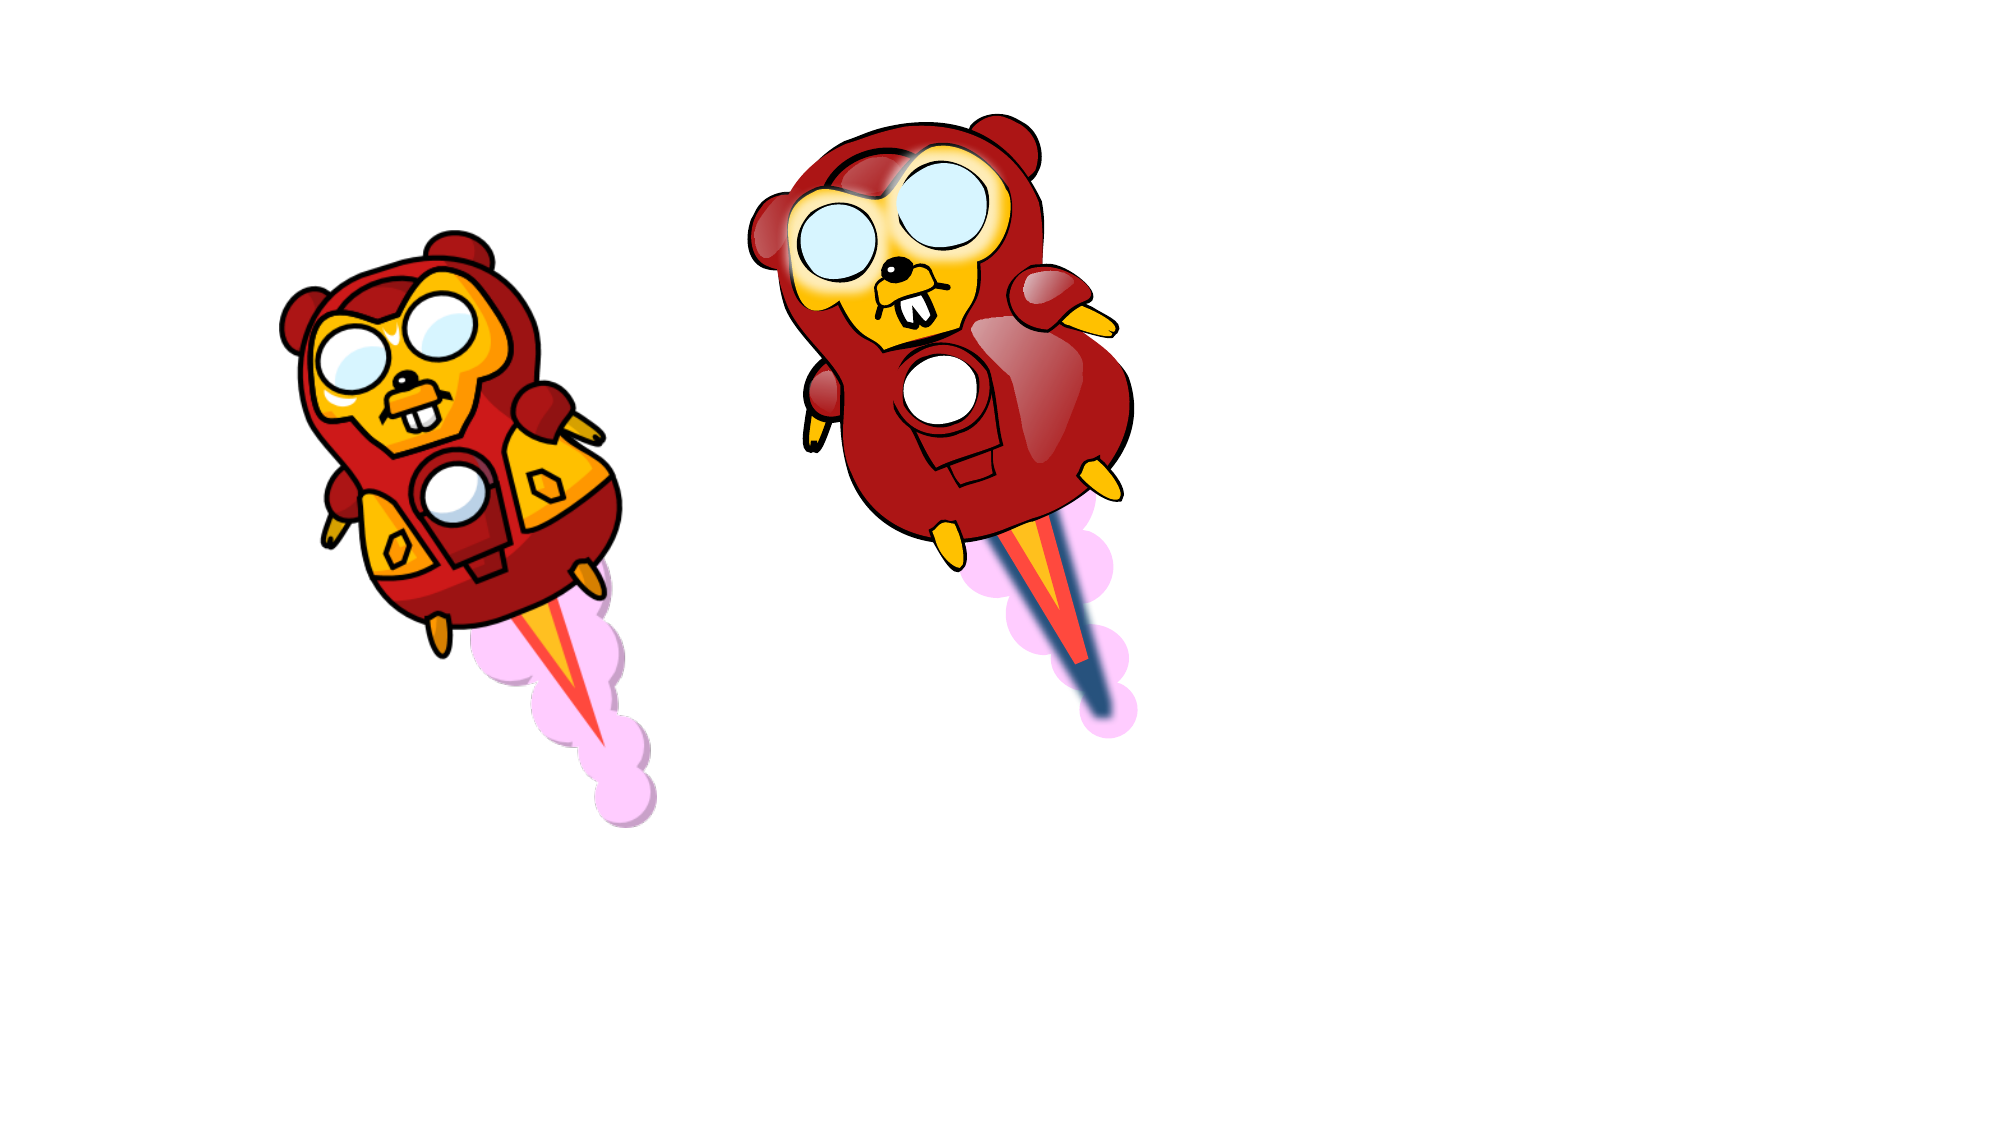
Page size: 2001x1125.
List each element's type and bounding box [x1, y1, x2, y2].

text_box [793, 184, 1011, 352]
text_box [802, 187, 838, 198]
text_box [970, 115, 1040, 181]
text_box [1060, 304, 1118, 337]
text_box [1022, 269, 1075, 305]
text_box [1058, 488, 1115, 605]
text_box [840, 156, 905, 195]
text_box [970, 315, 1084, 464]
text_box [804, 409, 831, 451]
text_box [1078, 458, 1122, 500]
text_box [958, 537, 1139, 740]
text_box [872, 196, 883, 204]
text_box [798, 204, 876, 281]
text_box [931, 521, 965, 571]
text_box [890, 177, 1004, 266]
text_box [1008, 265, 1092, 331]
text_box [927, 145, 963, 149]
text_box [1002, 516, 1083, 662]
text_box [775, 124, 1133, 541]
text_box [876, 265, 935, 307]
text_box [883, 259, 911, 280]
text_box [781, 243, 792, 281]
text_box [808, 369, 838, 415]
text_box [805, 359, 842, 421]
text_box [825, 149, 905, 187]
text_box [749, 195, 777, 270]
text_box [876, 284, 949, 318]
text_box [890, 344, 991, 427]
text_box [888, 161, 1001, 264]
text_box [792, 278, 876, 298]
text_box [896, 162, 988, 249]
text_box [753, 186, 804, 259]
text_box [903, 355, 978, 412]
picture [279, 229, 658, 828]
text_box [897, 297, 936, 328]
text_box [911, 385, 1005, 482]
